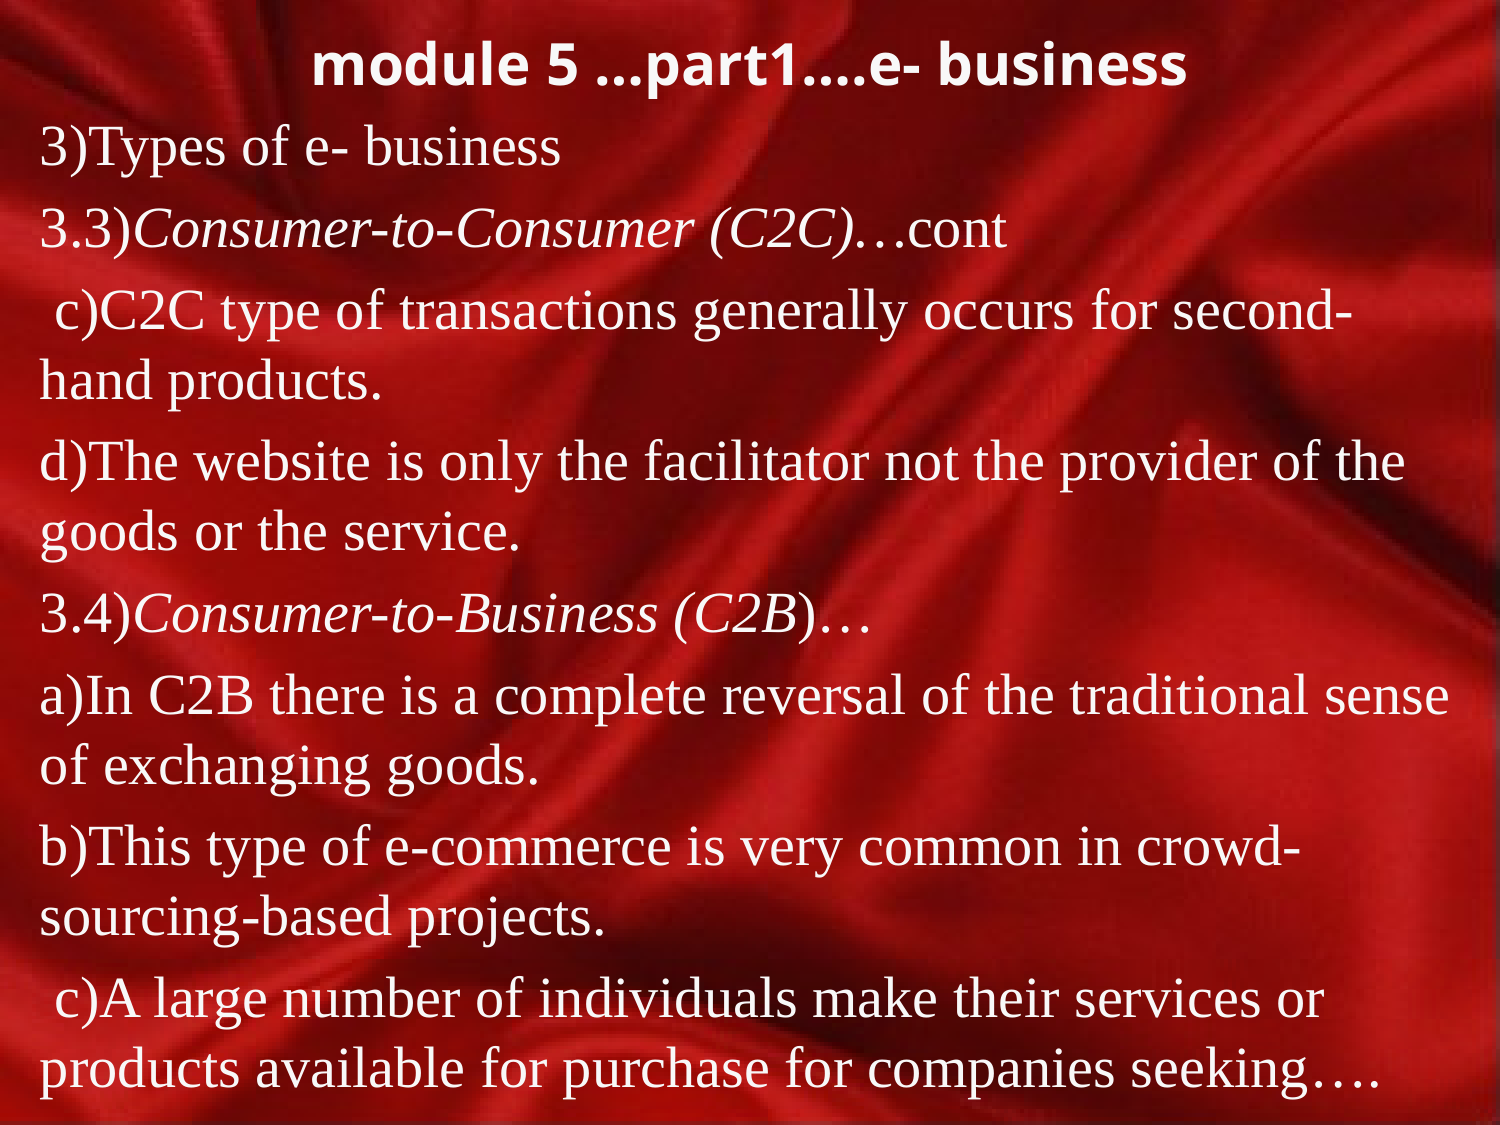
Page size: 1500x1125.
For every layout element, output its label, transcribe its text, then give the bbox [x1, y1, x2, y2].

list 3)Types of e- business 3.3)Consumer-to-Consumer (C2C)…cont c)C2C type of transactions generally occurs for second-hand products. d)The website is only the facilitator not the provider of the goods or the service. 3.4)Consumer-to-Business (C2B)… a)In C2B there is a complete reversal of the traditional sense of exchanging goods. b)This type of e-commerce is very common in crowd-sourcing-based projects. c)A large number of individuals make their services or products available for purchase for companies seeking…. [24, 99, 1475, 1088]
picture [0, 0, 1500, 1125]
title module 5 …part1….e- business [43, 24, 1457, 99]
